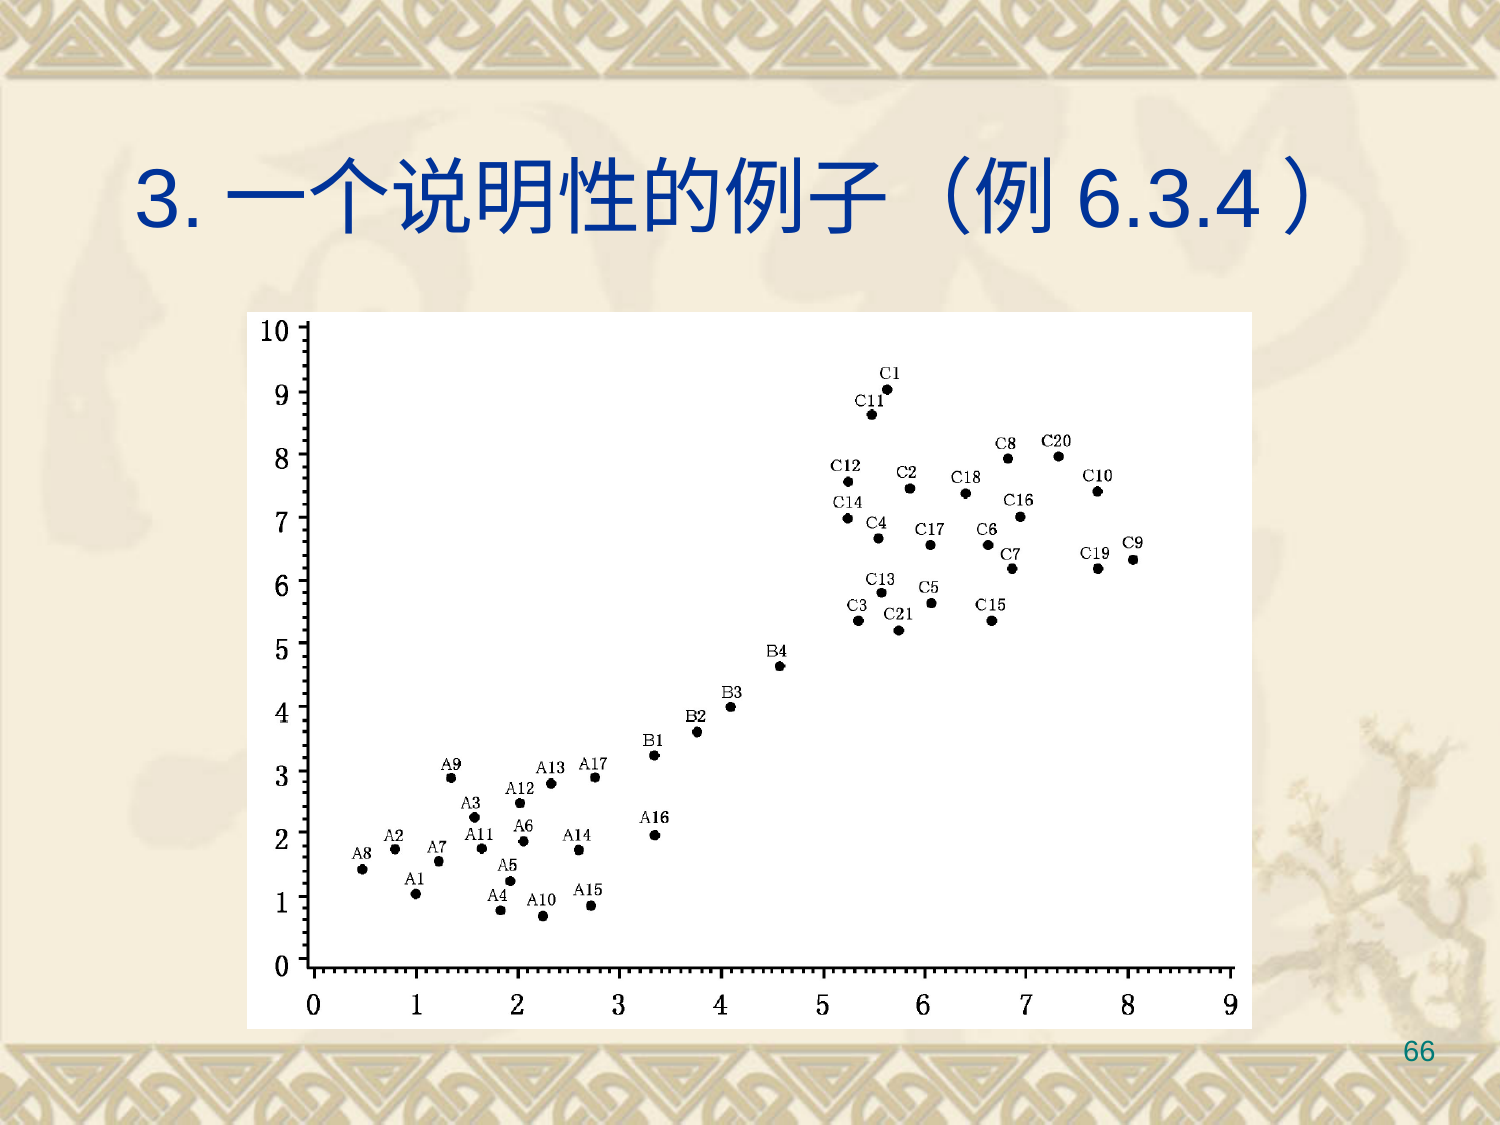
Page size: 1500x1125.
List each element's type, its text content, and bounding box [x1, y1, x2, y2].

title 3.一个说明性的例子（例6.3.4） [49, 99, 1451, 288]
slide_number 66 [1074, 1024, 1451, 1103]
picture [0, 0, 1500, 1125]
